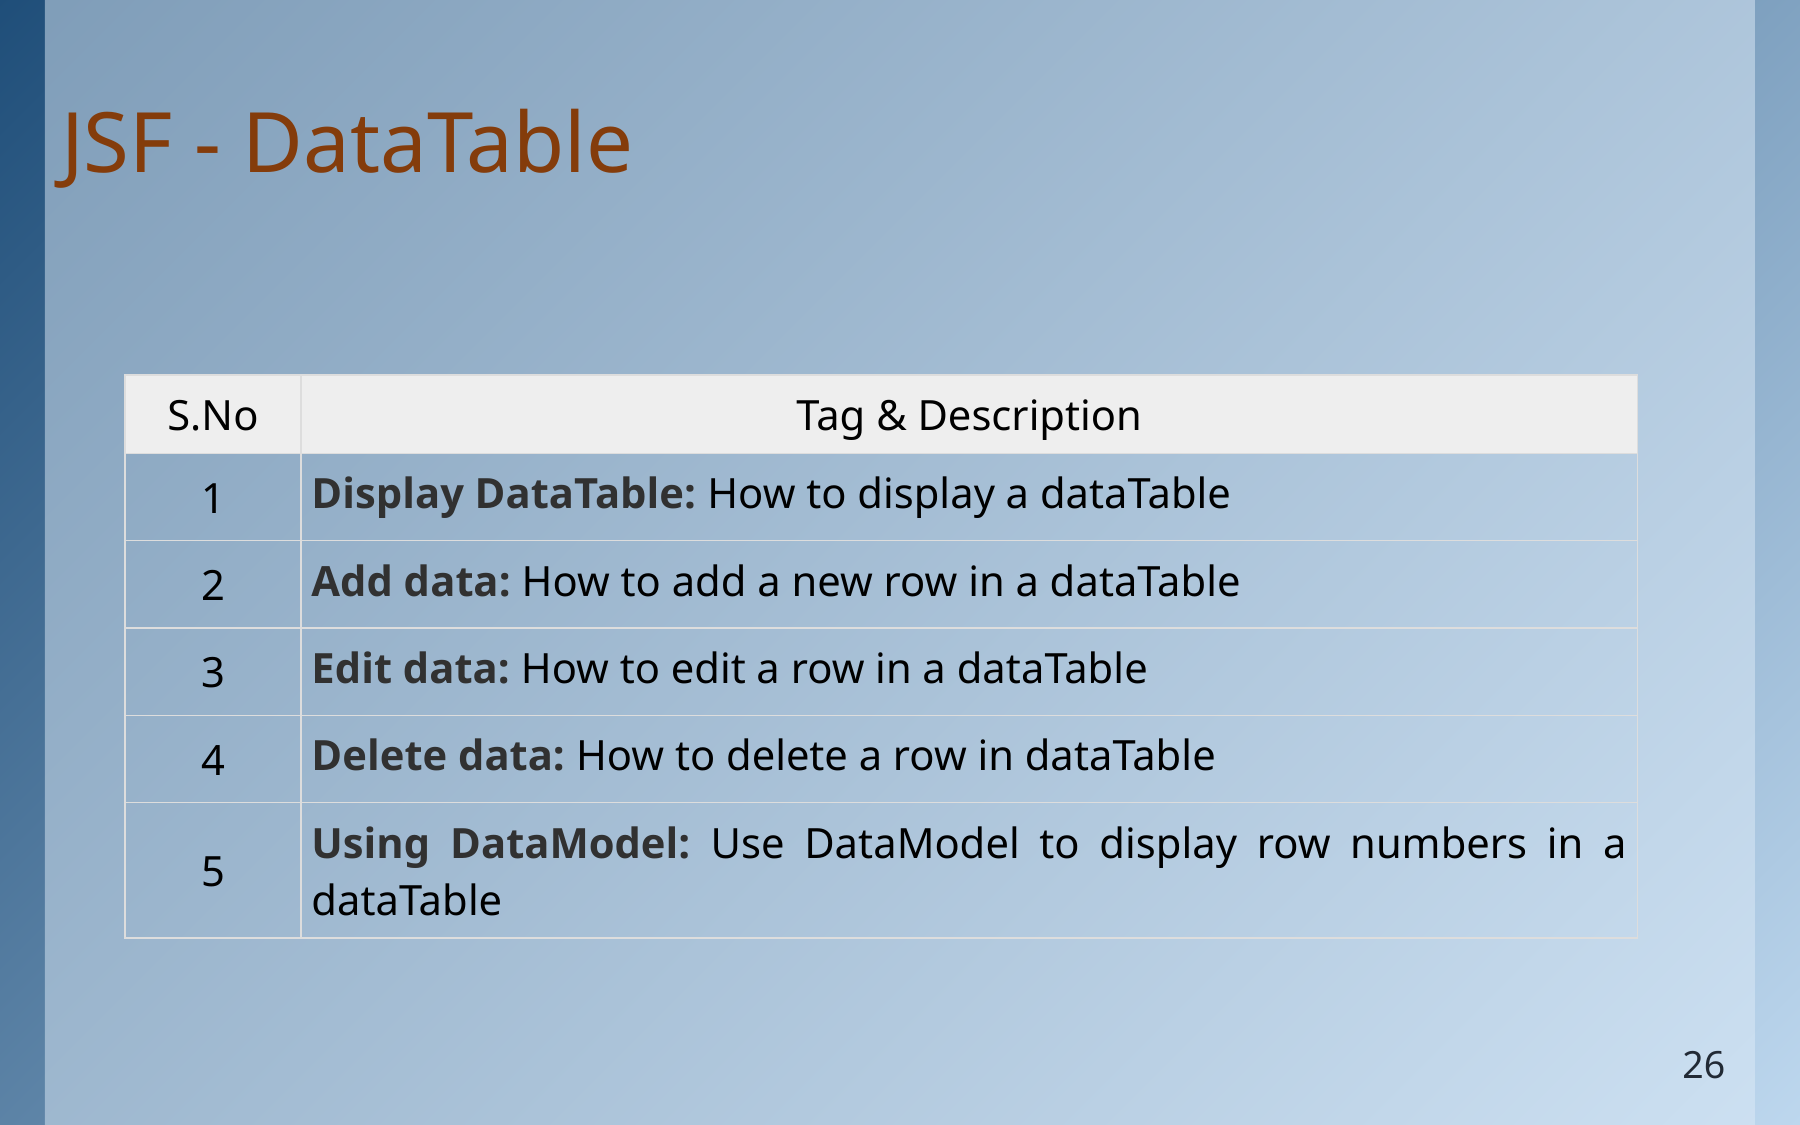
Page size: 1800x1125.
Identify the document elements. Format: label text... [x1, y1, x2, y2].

table_cell Display DataTable: How to display a dataTable [302, 454, 1637, 540]
title JSF - DataTable [40, 12, 1746, 200]
table_cell Edit data: How to edit a row in a dataTable [302, 629, 1637, 715]
table_cell 5 [126, 803, 300, 937]
slide_number 26 [1581, 1050, 1746, 1103]
table_cell 4 [126, 716, 300, 802]
table_cell 1 [126, 454, 300, 540]
table_header Tag & Description [302, 376, 1637, 453]
table_cell Using DataModel: Use DataModel to display row numbers in a dataTable [302, 803, 1637, 937]
table_cell 2 [126, 541, 300, 627]
table_cell 3 [126, 629, 300, 715]
table_cell Delete data: How to delete a row in dataTable [302, 716, 1637, 802]
table_header S.No [126, 376, 300, 453]
table_cell Add data: How to add a new row in a dataTable [302, 541, 1637, 627]
